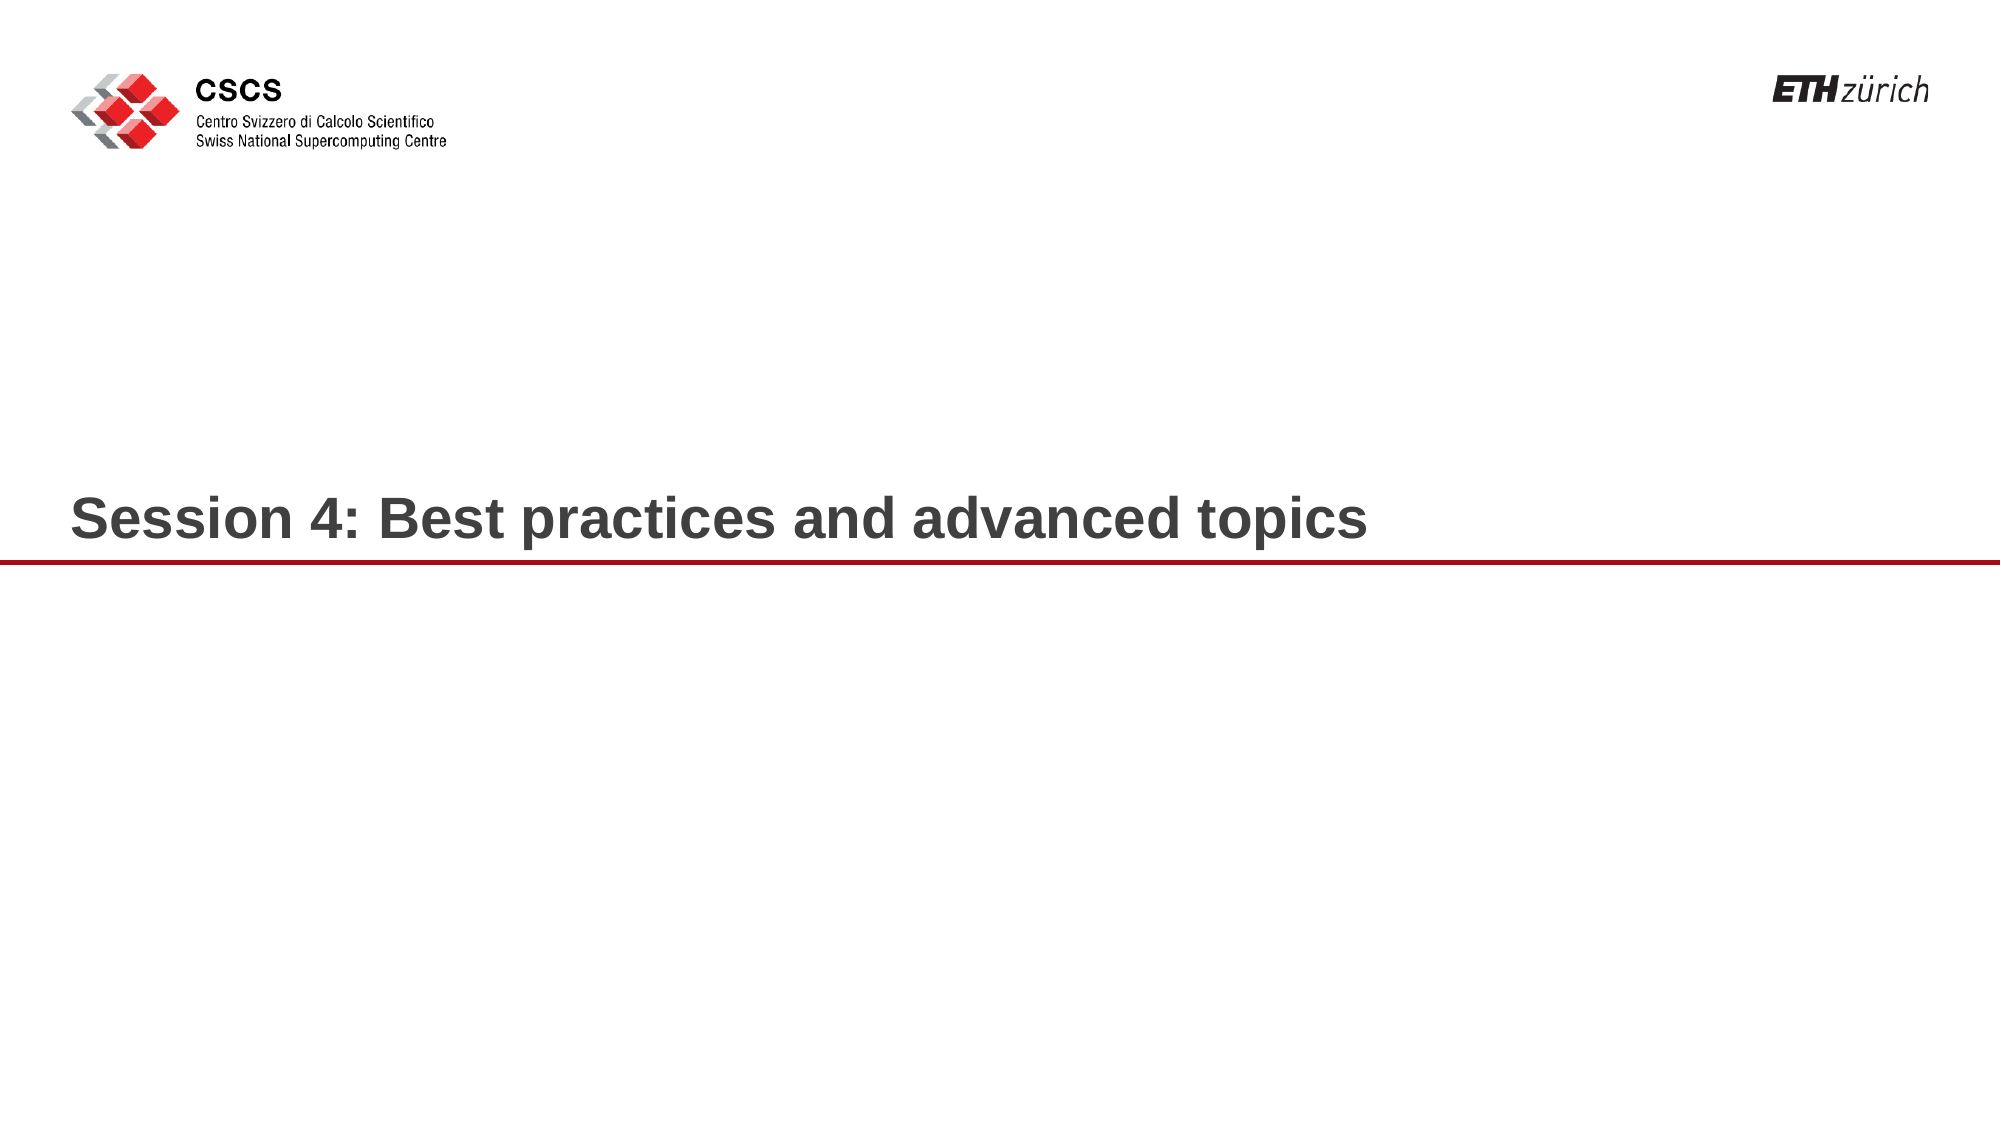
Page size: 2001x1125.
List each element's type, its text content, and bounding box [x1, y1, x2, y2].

title Session 4: Best practices and advanced topics [70, 385, 1930, 563]
